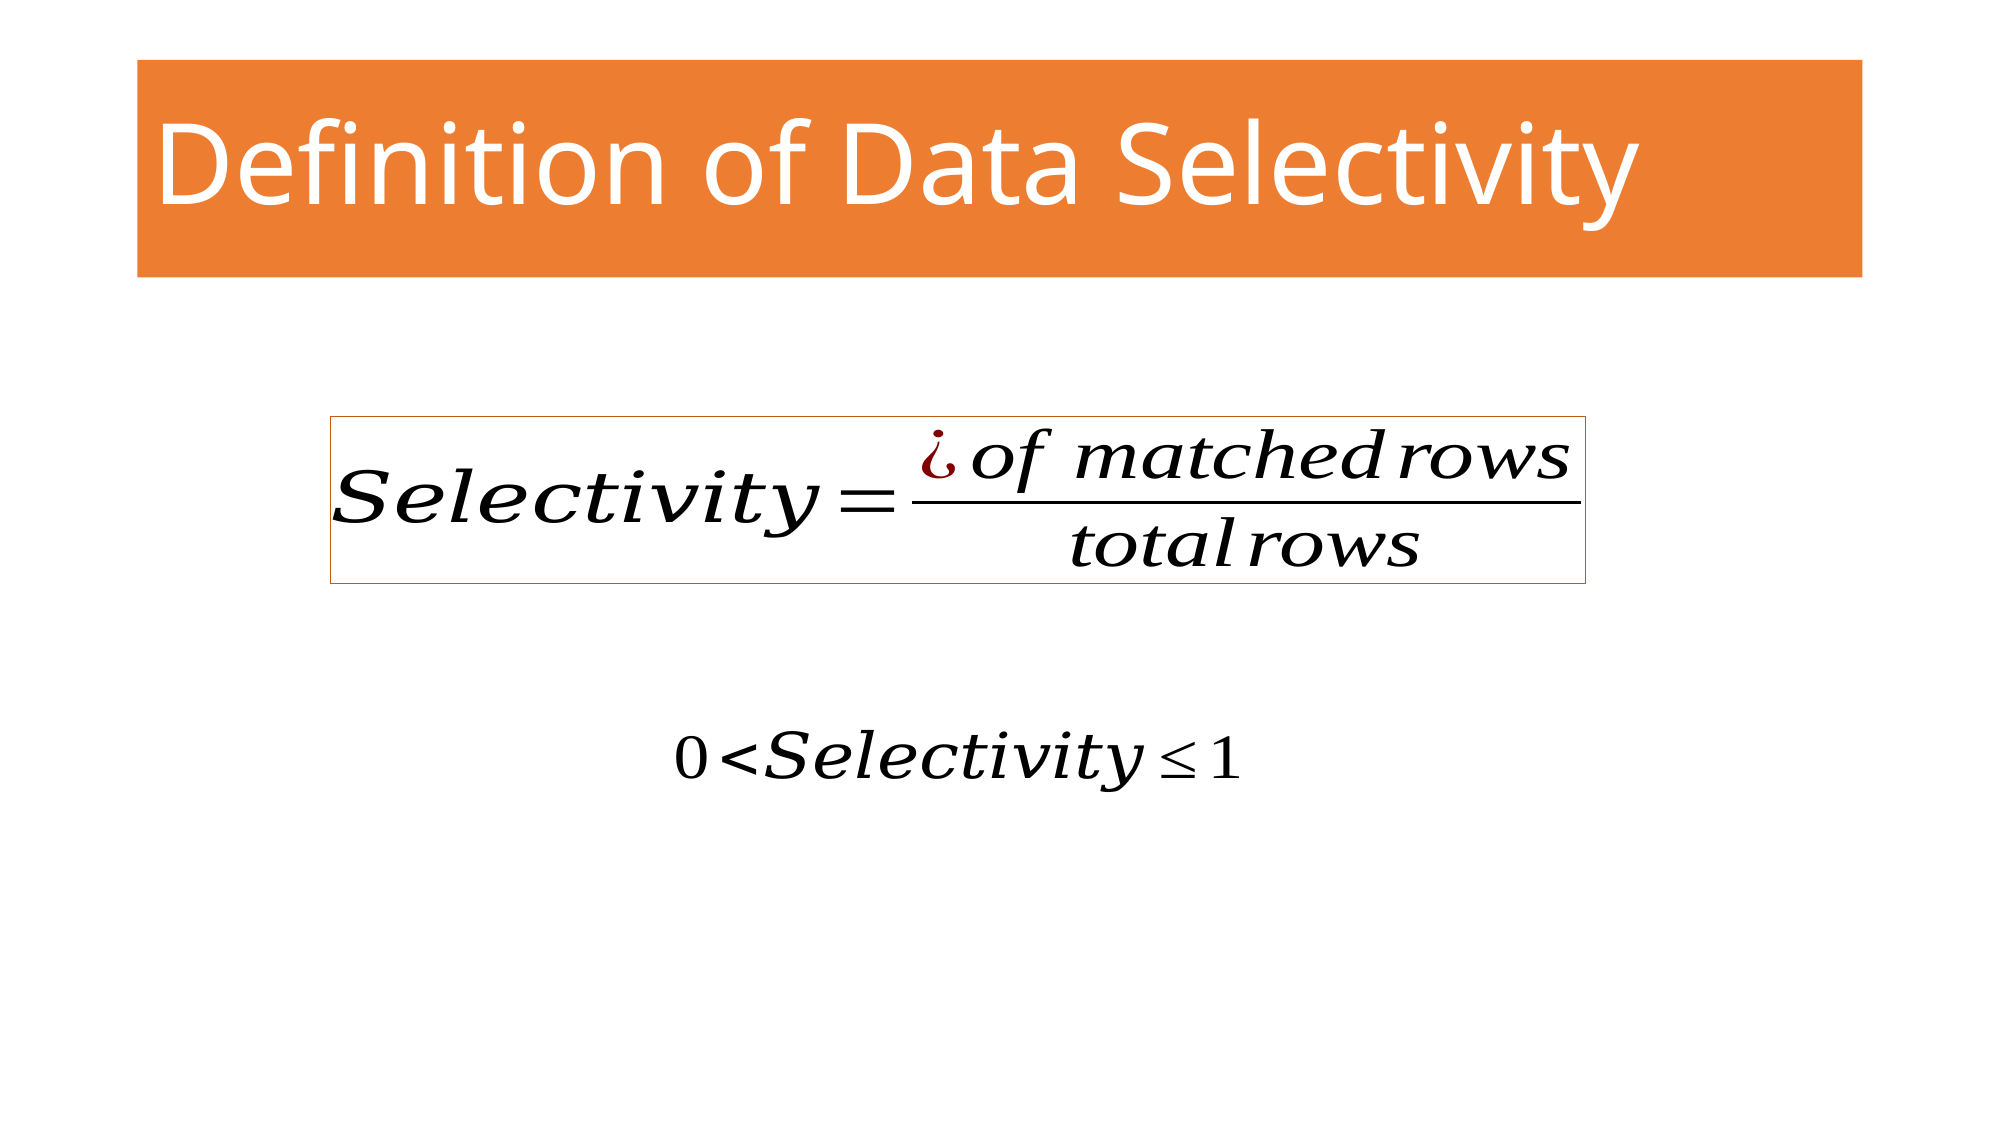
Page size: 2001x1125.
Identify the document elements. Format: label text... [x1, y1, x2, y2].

title Definition of Data Selectivity [137, 59, 1863, 278]
